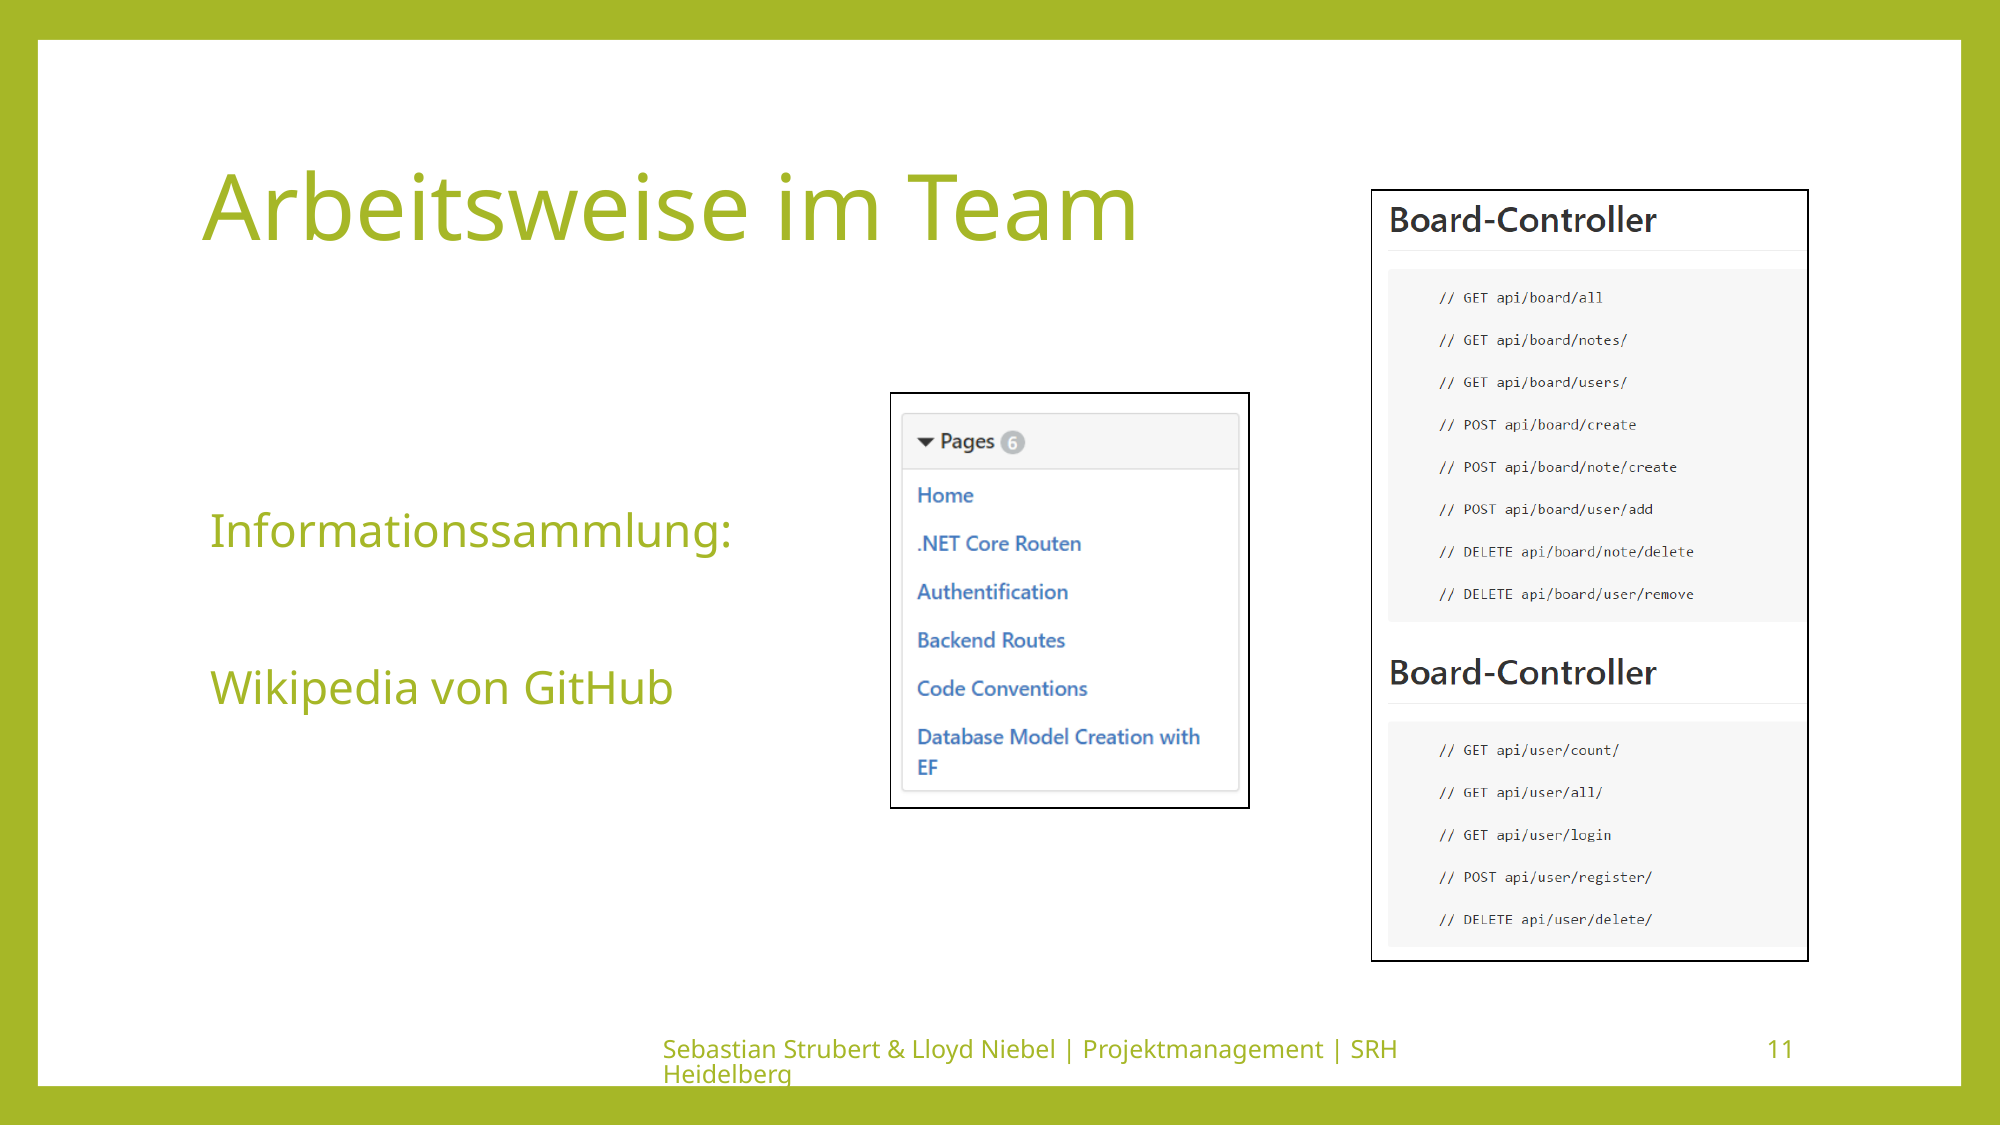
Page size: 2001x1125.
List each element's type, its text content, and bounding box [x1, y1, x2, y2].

picture [890, 393, 1249, 808]
title Arbeitsweise im Team [187, 99, 1808, 323]
slide_number 11 [1530, 1020, 1811, 1081]
footer Sebastian Strubert & Lloyd Niebel | Projektmanagement | SRH Heidelberg [647, 1020, 1422, 1081]
picture [1371, 190, 1808, 961]
list Informationssammlung: Wikipedia von GitHub [187, 337, 1808, 1000]
